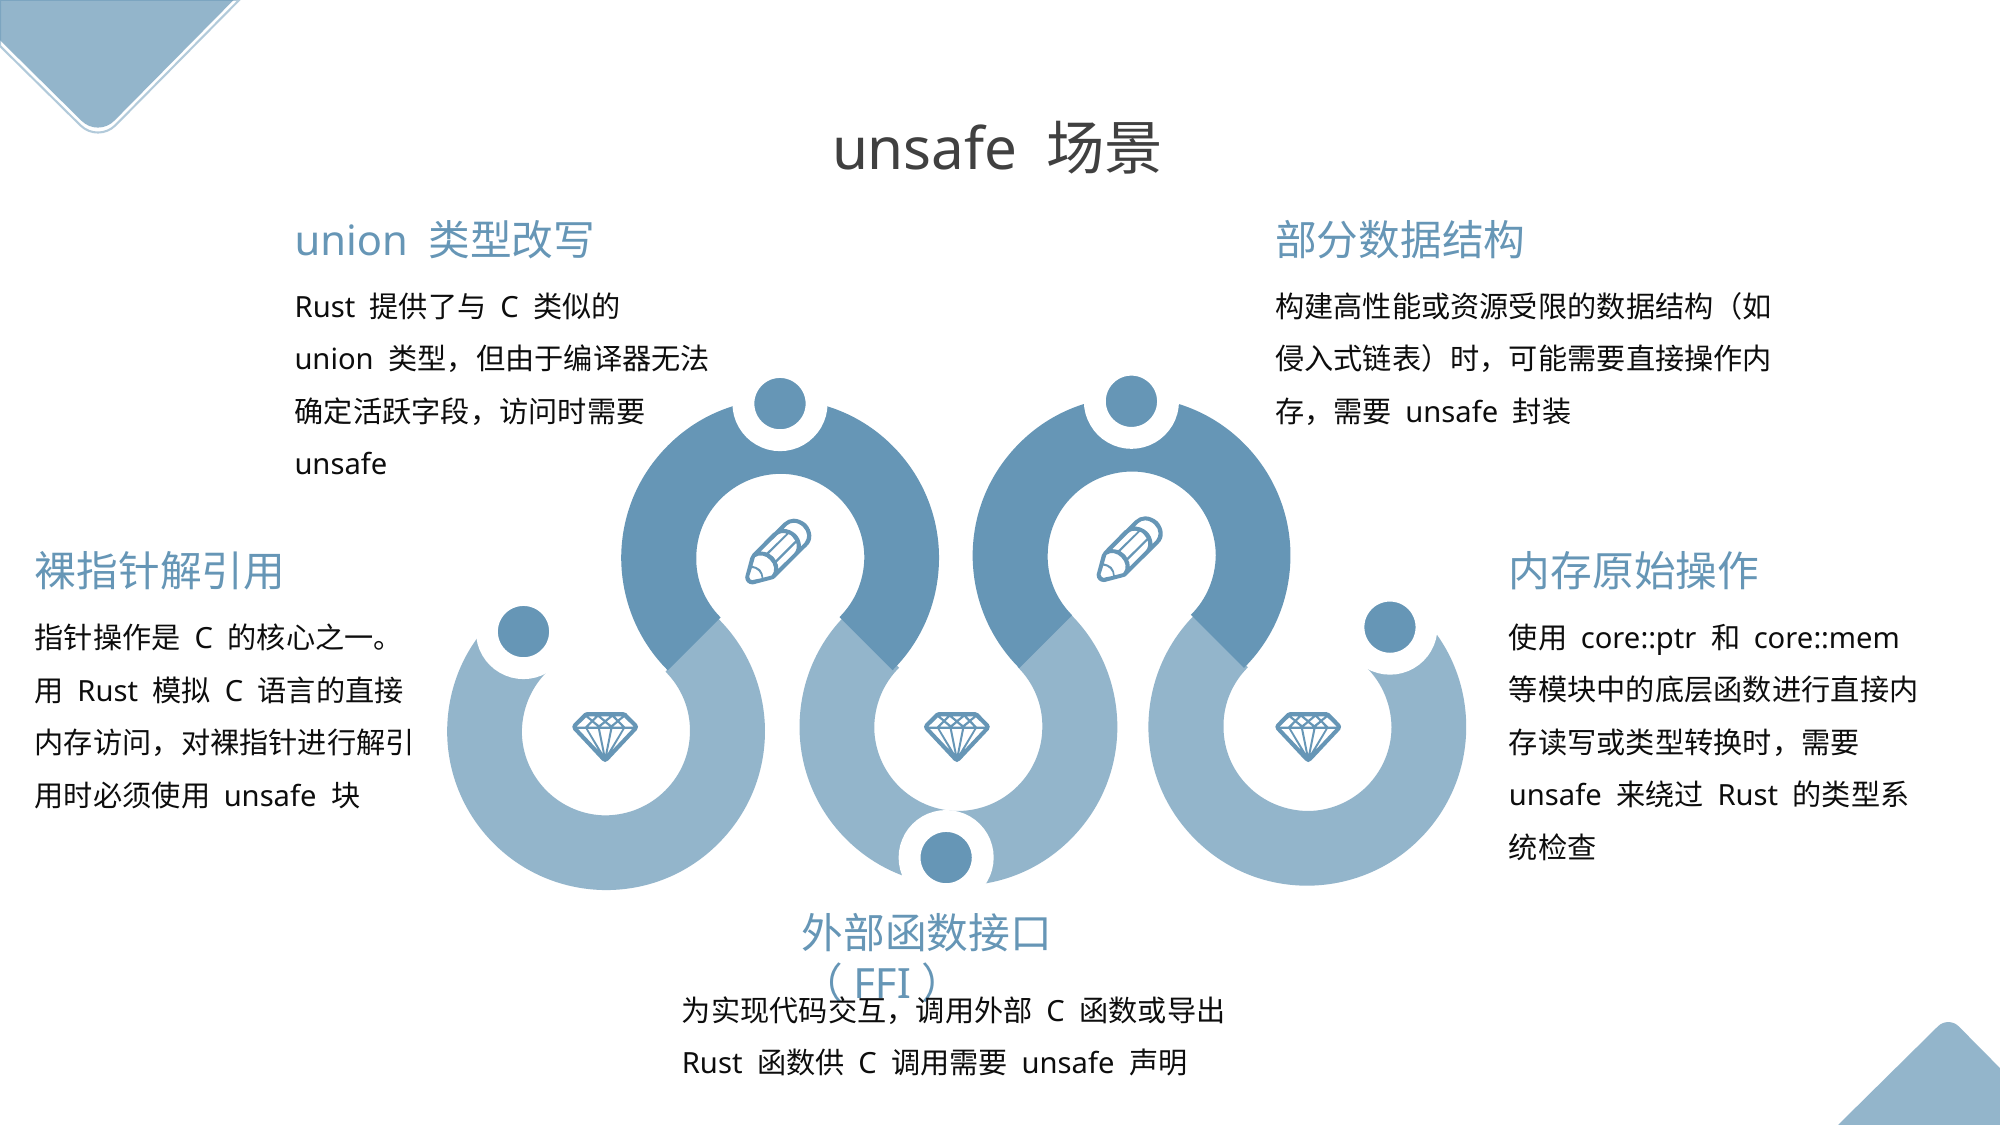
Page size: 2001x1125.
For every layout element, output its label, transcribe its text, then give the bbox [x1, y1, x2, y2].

text_box unsafe 场景 [698, 104, 1297, 189]
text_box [1427, 567, 1467, 891]
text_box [447, 567, 486, 891]
text_box 外部函数接口（FFI） [786, 899, 1173, 967]
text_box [486, 364, 1427, 895]
text_box 内存原始操作 [1494, 537, 1949, 594]
text_box 为实现代码交互，调用外部 C 函数或导出 Rust 函数供 C 调用需要 unsafe 声明 [667, 967, 1313, 1087]
text_box union 类型改写 [279, 206, 666, 263]
text_box 裸指针解引用 [20, 537, 434, 594]
text_box 指针操作是 C 的核心之一。用 Rust 模拟 C 语言的直接内存访问，对裸指针进行解引用时必须使用 unsafe 块 [20, 594, 435, 820]
text_box [0, 0, 241, 134]
text_box Rust 提供了与 C 类似的 union 类型，但由于编译器无法确定活跃字段，访问时需要 unsafe [279, 263, 729, 488]
text_box 部分数据结构 [1260, 206, 1737, 263]
text_box [1836, 1021, 2000, 1125]
text_box 使用 core::ptr 和 core::mem 等模块中的底层函数进行直接内存读写或类型转换时，需要 unsafe 来绕过 Rust 的类型系统检查 [1494, 594, 1949, 872]
text_box 构建高性能或资源受限的数据结构（如侵入式链表）时，可能需要直接操作内存，需要 unsafe 封装 [1260, 263, 1810, 436]
